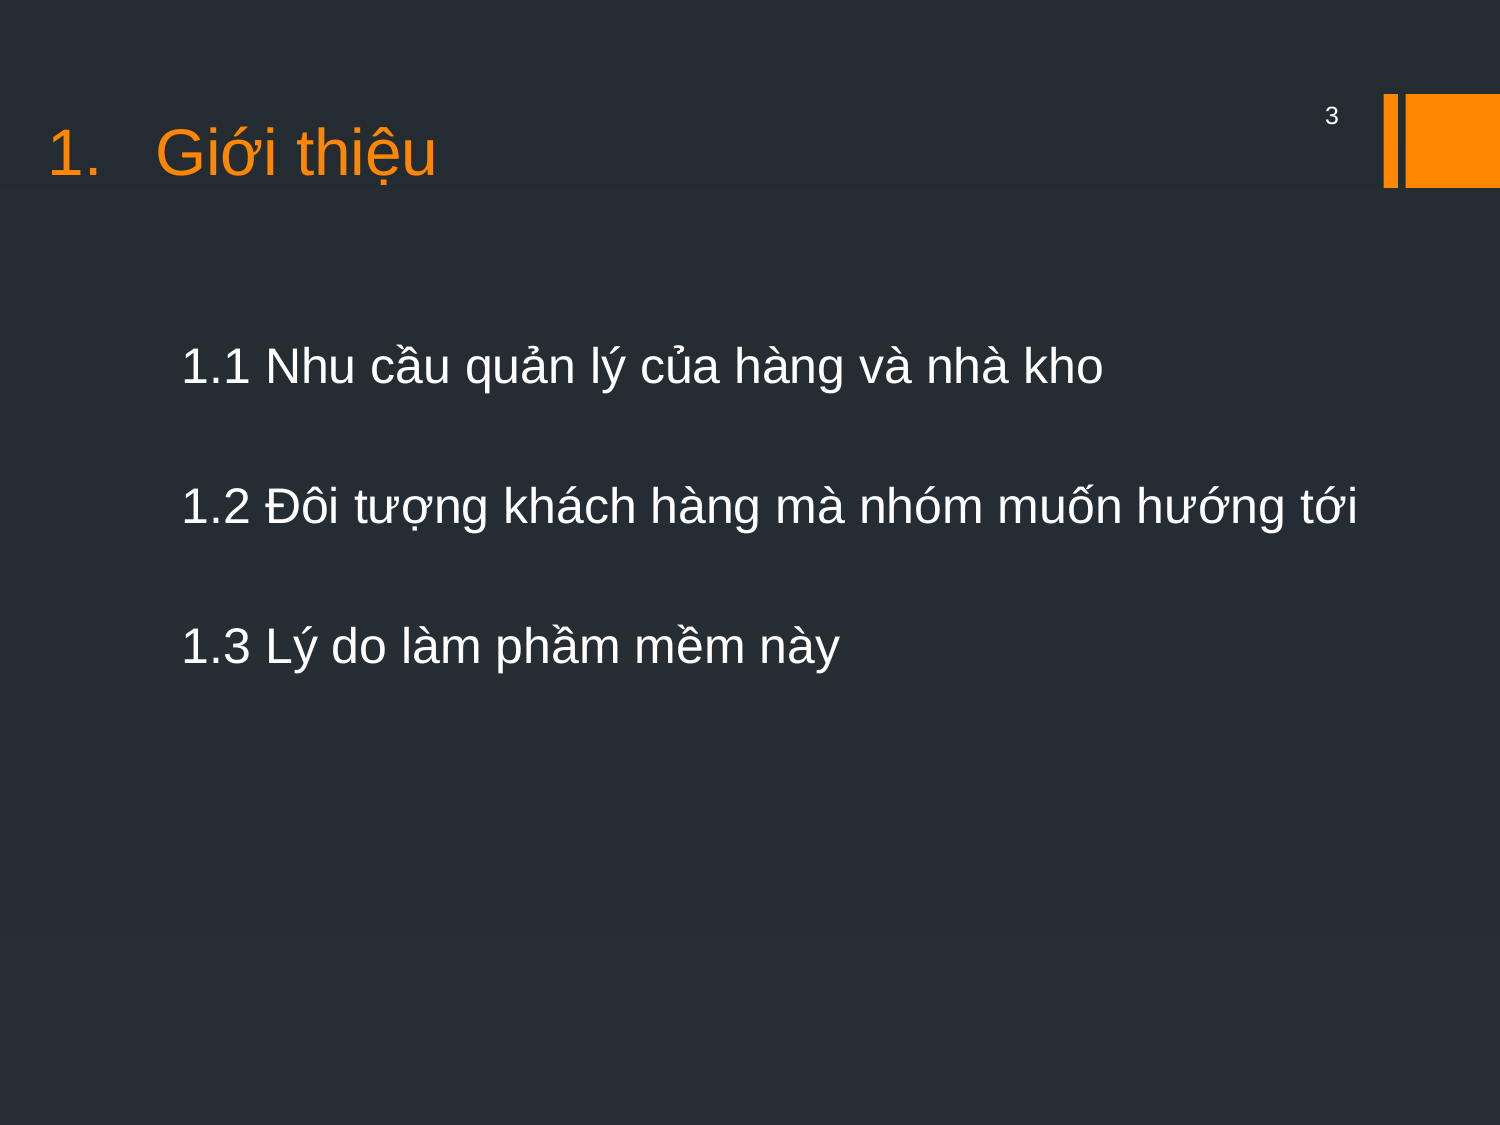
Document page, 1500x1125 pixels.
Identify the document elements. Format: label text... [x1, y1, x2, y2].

title Giới thiệu [33, 101, 1421, 197]
text_box 1.1 Nhu cầu quản lý của hàng và nhà kho 1.2 Đôi tượng khách hàng mà nhóm muốn hướng tới 1.3 Lý do làm phầm mềm này [159, 326, 1456, 907]
slide_number 3 [1199, 90, 1355, 140]
